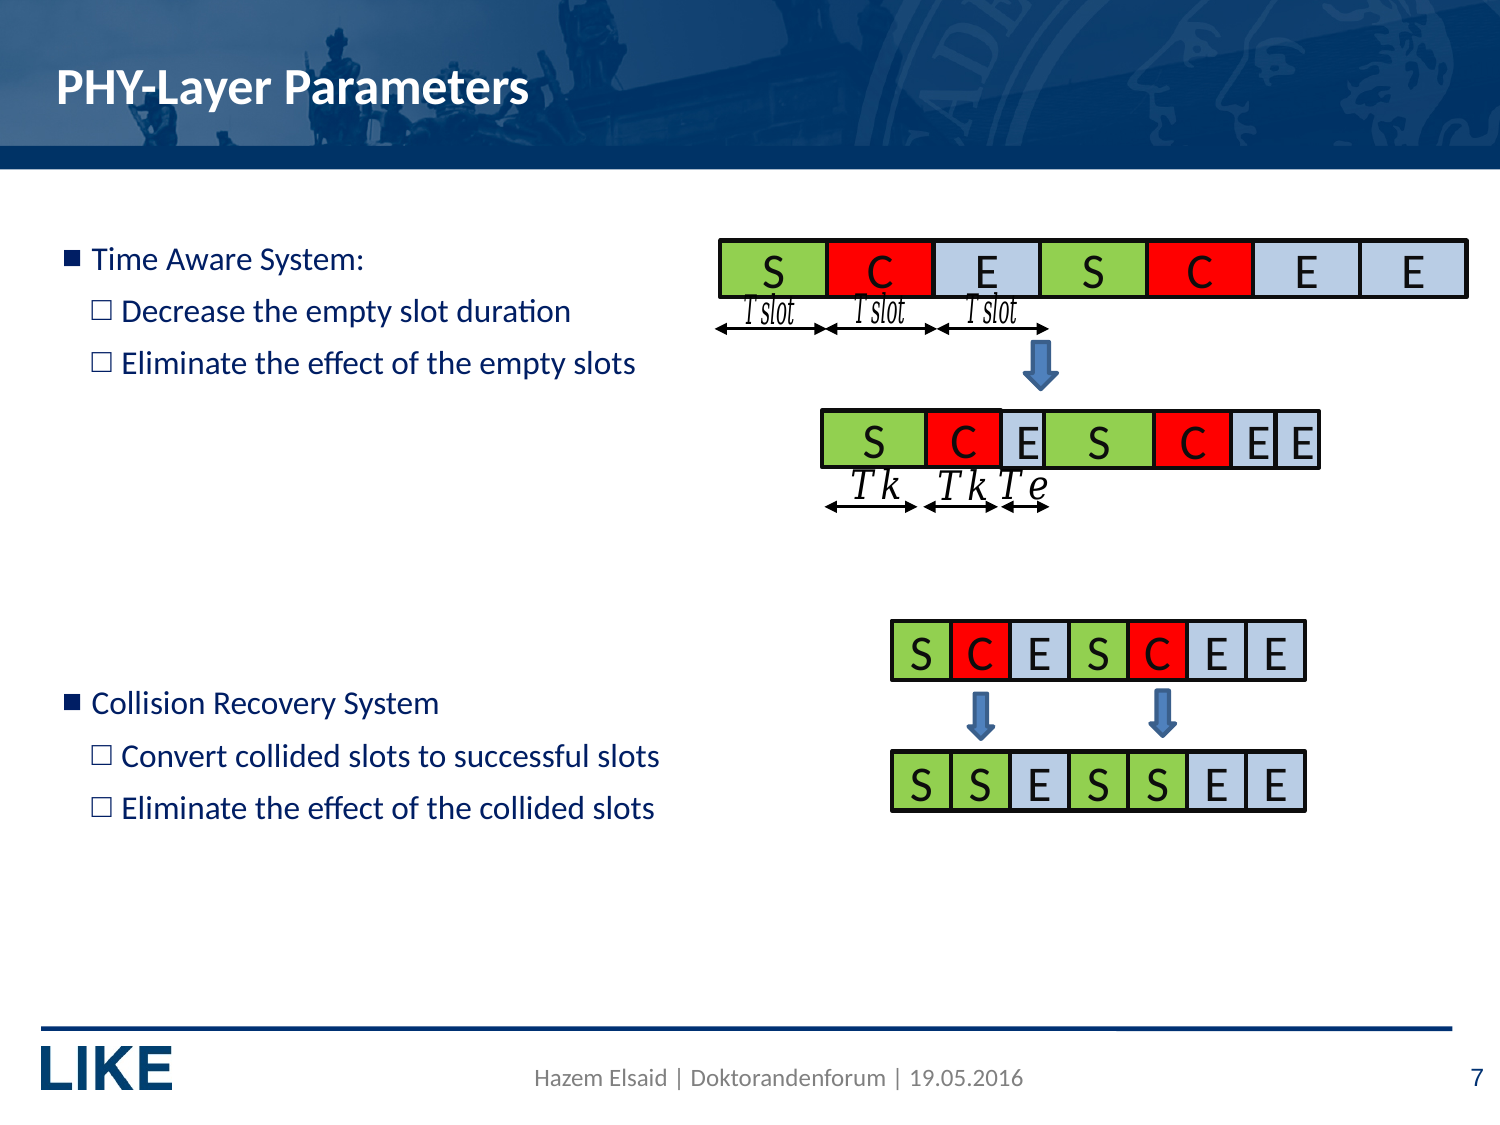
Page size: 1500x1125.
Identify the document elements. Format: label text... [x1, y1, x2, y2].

text_box [966, 691, 996, 741]
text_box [891, 620, 1306, 680]
picture [0, 0, 1500, 145]
picture [41, 1046, 172, 1090]
title PHY-Layer Parameters [41, 30, 1459, 138]
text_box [891, 751, 1306, 811]
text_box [714, 240, 1467, 511]
text_box [1148, 688, 1178, 738]
list Time Aware System: Decrease the empty slot duration Eliminate the effect of the empty slots Collision Recovery System Convert collided slots to successful slots Eliminate the effect of the collided slots [47, 172, 1453, 1024]
